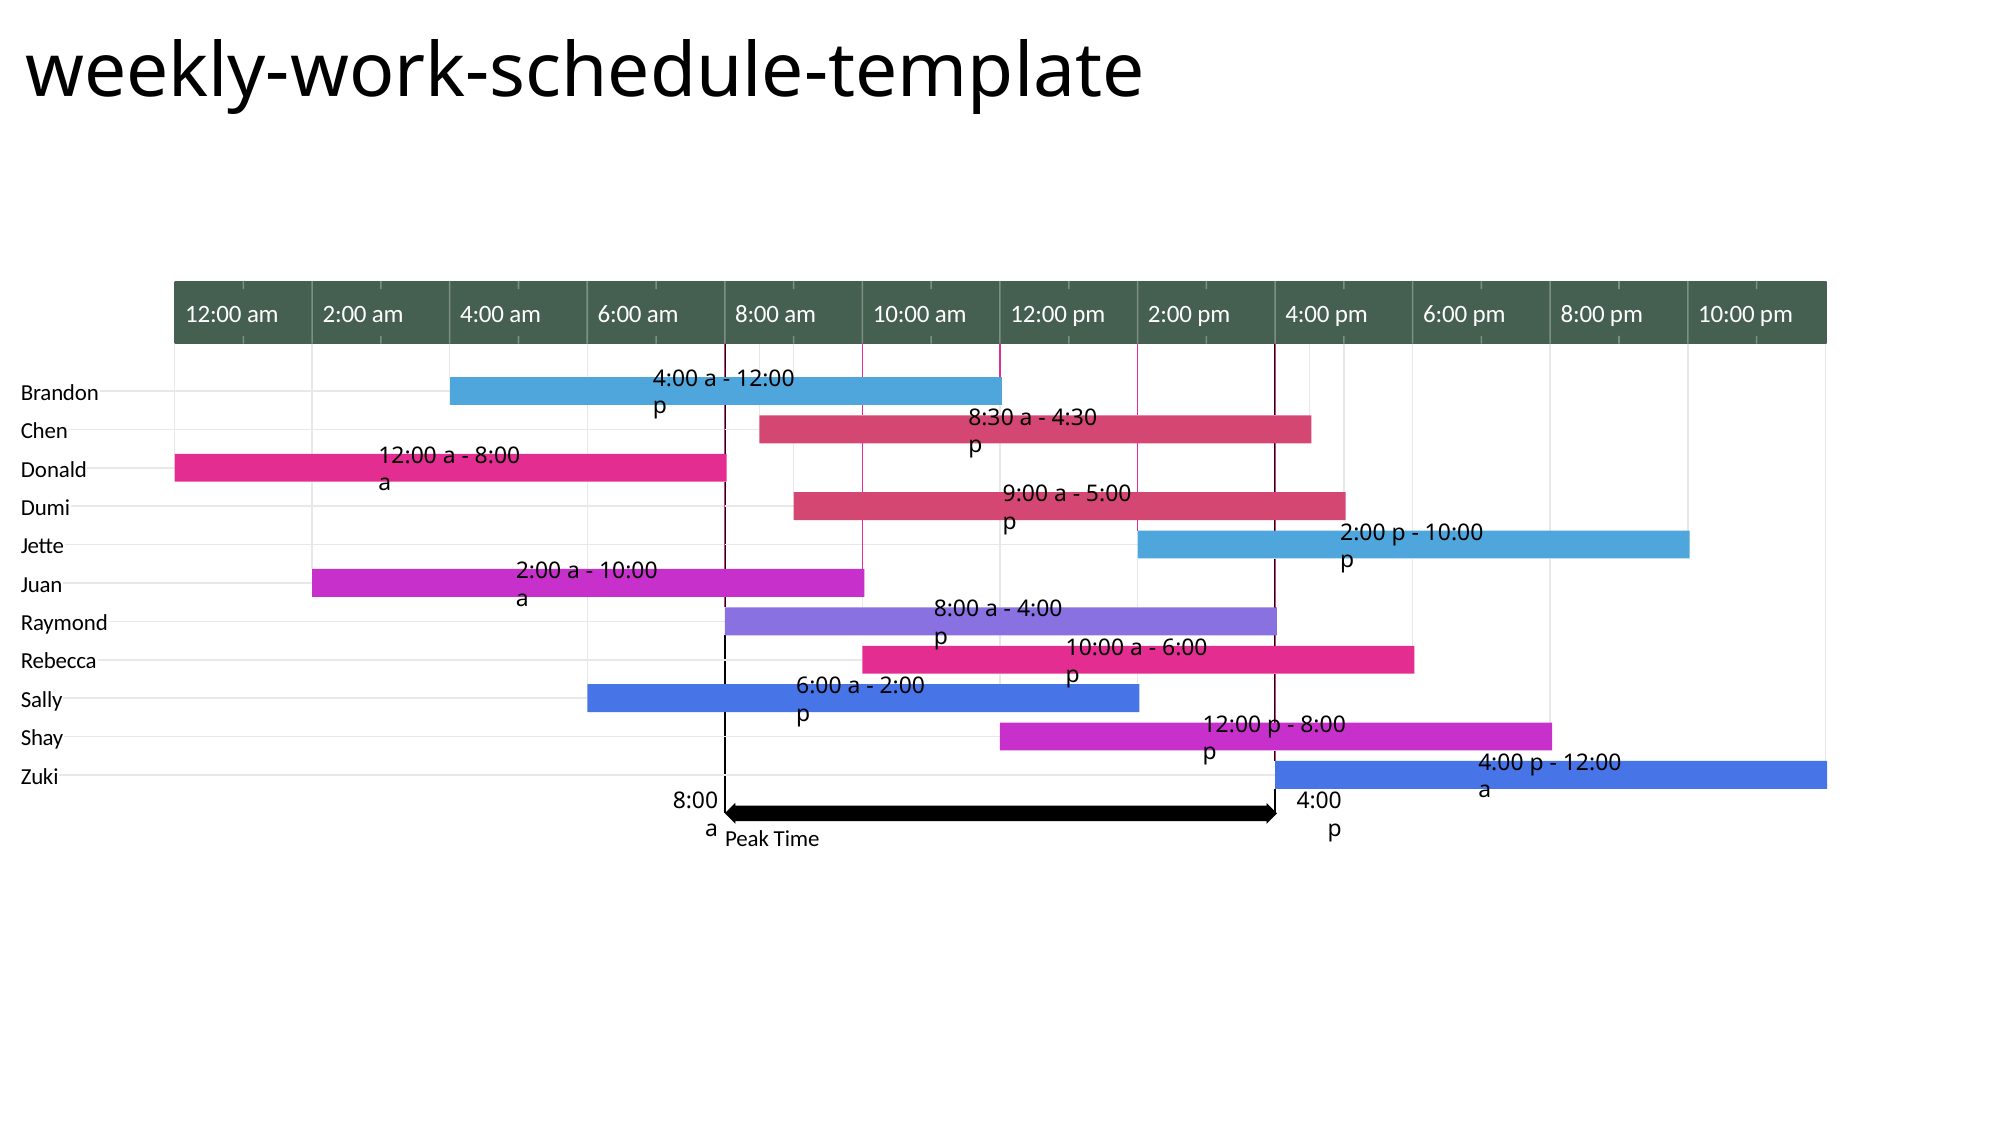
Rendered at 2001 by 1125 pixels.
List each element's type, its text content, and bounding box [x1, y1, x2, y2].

text_box 4:00 am [460, 297, 544, 328]
text_box [174, 280, 1828, 345]
text_box [523, 453, 728, 483]
text_box 4:00 a - 12:00 p [652, 363, 799, 419]
text_box [799, 376, 1003, 406]
text_box 8:00 a [659, 785, 718, 841]
text_box [1212, 645, 1416, 675]
text_box [1625, 760, 1828, 790]
text_box [861, 645, 1065, 675]
text_box [1349, 722, 1553, 752]
text_box 8:30 a - 4:30 p [968, 402, 1102, 457]
text_box [449, 376, 652, 406]
text_box Peak Time [724, 823, 821, 852]
text_box 8:00 a - 4:00 p [933, 594, 1068, 649]
text_box [723, 800, 1279, 827]
text_box 2:00 am [322, 297, 406, 328]
text_box [793, 491, 1002, 521]
text_box [1068, 606, 1275, 636]
text_box 2:00 a - 10:00 a [515, 555, 660, 611]
text_box 10:00 am [872, 297, 969, 328]
text_box 4:00 p [1283, 785, 1342, 841]
text_box 2:00 p - 10:00 p [1340, 517, 1487, 573]
text_box [758, 414, 968, 444]
text_box 6:00 am [597, 297, 682, 328]
text_box 4:00 pm [1285, 297, 1371, 328]
text_box Chen [20, 415, 69, 444]
text_box [660, 568, 865, 598]
text_box Jette [20, 530, 67, 559]
text_box [1274, 760, 1478, 790]
text_box [1102, 414, 1312, 444]
text_box 4:00 p - 12:00 a [1478, 747, 1625, 803]
text_box Brandon [20, 377, 102, 405]
text_box Raymond [20, 607, 111, 636]
text_box 10:00 a - 6:00 p [1065, 632, 1212, 688]
text_box Shay [20, 722, 65, 751]
text_box Sally [20, 684, 65, 712]
text_box weekly-work-schedule-template [10, 14, 1224, 119]
text_box Juan [20, 569, 65, 597]
text_box [311, 568, 515, 598]
text_box [930, 683, 1140, 713]
text_box 12:00 am [185, 297, 281, 328]
text_box [1487, 530, 1691, 560]
text_box 6:00 a - 2:00 p [796, 670, 930, 726]
text_box [1137, 530, 1340, 560]
text_box 12:00 p - 8:00 p [1202, 709, 1349, 764]
text_box [174, 453, 378, 483]
text_box Donald [20, 453, 88, 482]
text_box [586, 683, 796, 713]
text_box [1136, 491, 1347, 521]
text_box Zuki [20, 761, 61, 789]
text_box 12:00 pm [1010, 297, 1109, 328]
text_box [724, 606, 933, 636]
text_box 6:00 pm [1423, 297, 1509, 328]
text_box Dumi [20, 492, 71, 520]
text_box 12:00 a - 8:00 a [378, 440, 523, 496]
text_box Rebecca [20, 645, 98, 674]
text_box [999, 722, 1202, 752]
text_box 8:00 pm [1560, 297, 1646, 328]
text_box 2:00 pm [1147, 297, 1234, 328]
text_box 8:00 am [735, 297, 819, 328]
text_box 10:00 pm [1698, 297, 1797, 328]
text_box 9:00 a - 5:00 p [1002, 478, 1136, 534]
